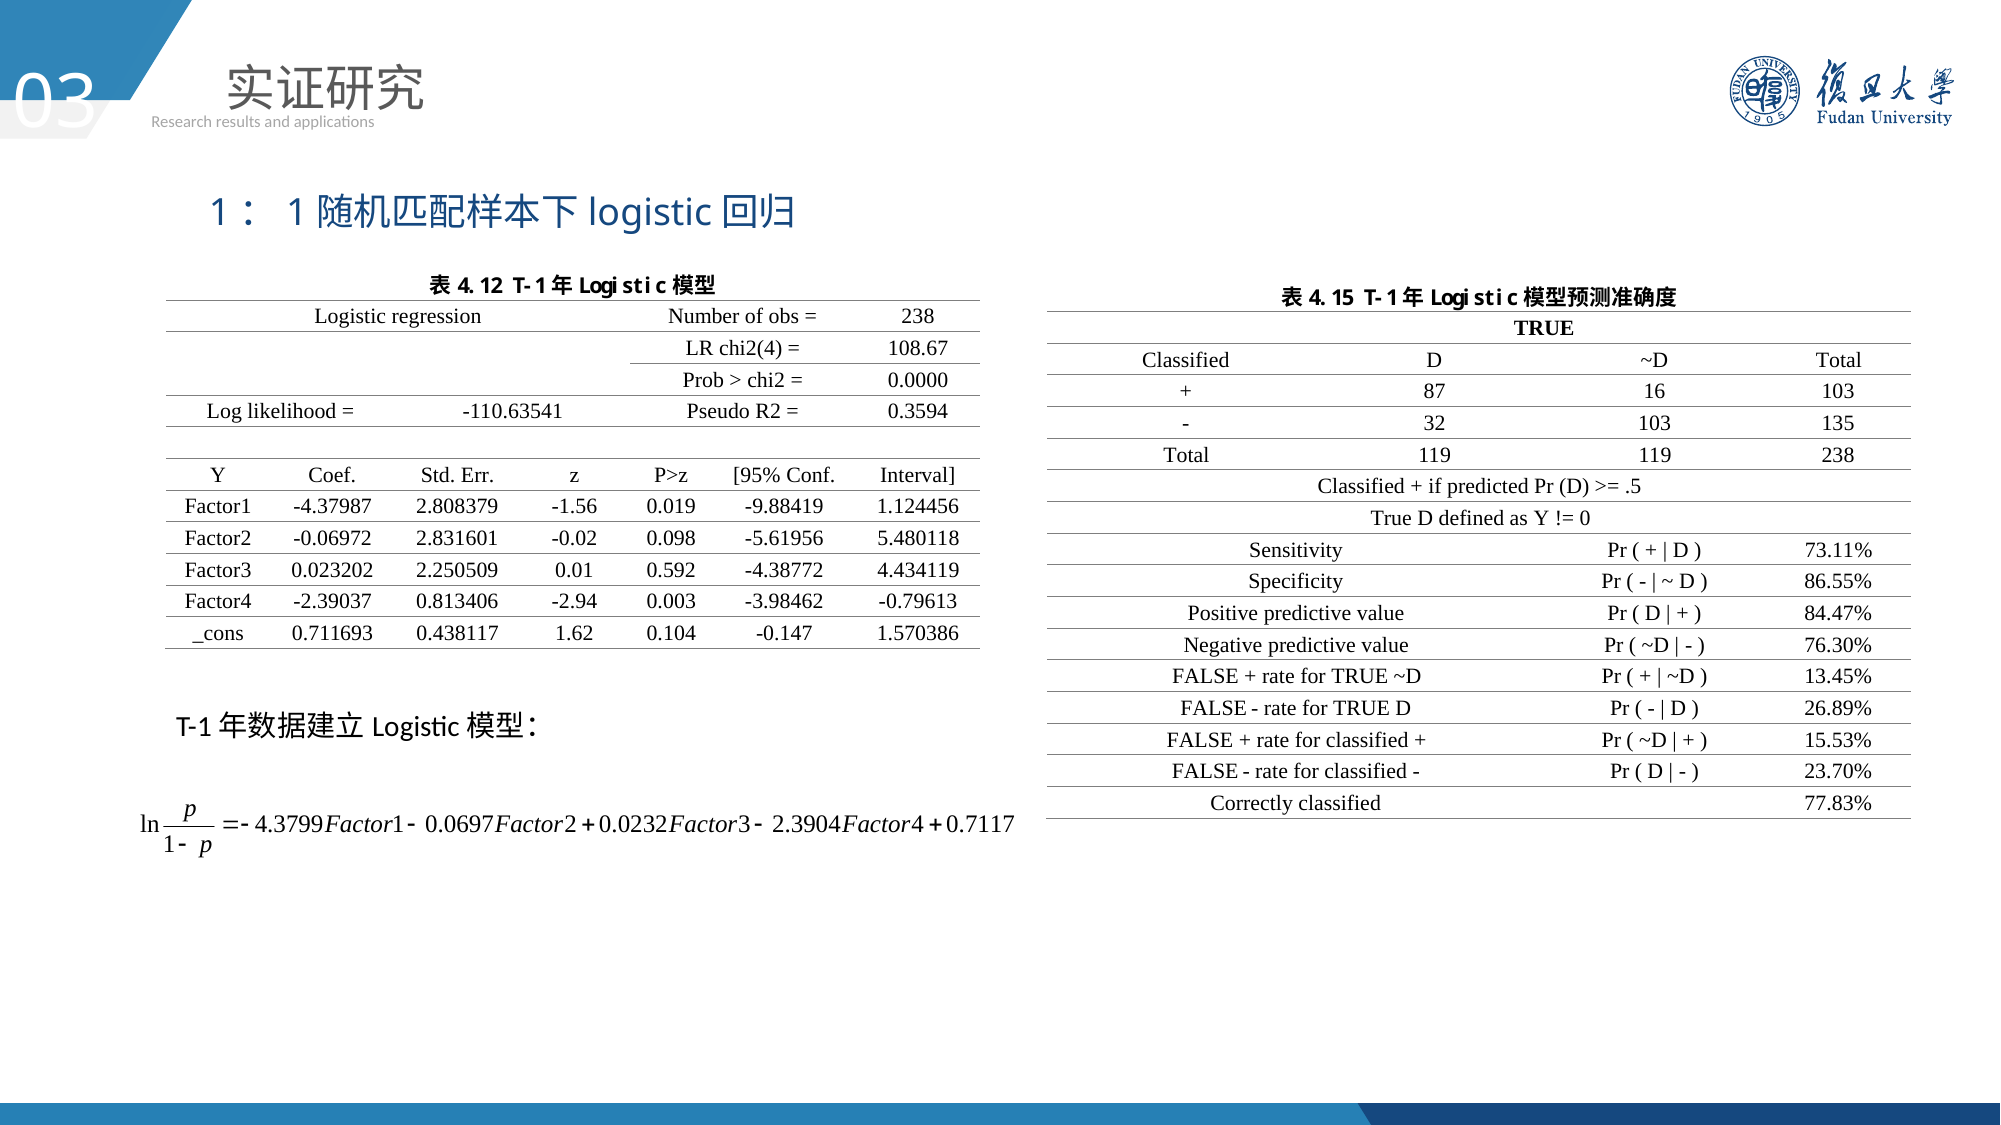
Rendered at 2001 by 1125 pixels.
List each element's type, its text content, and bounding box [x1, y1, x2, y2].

picture [112, 253, 1940, 870]
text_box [136, 792, 1018, 862]
text_box [0, 0, 194, 102]
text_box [116, 48, 536, 140]
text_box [1729, 55, 1955, 127]
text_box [0, 1103, 2000, 1125]
text_box 1：1随机匹配样本下logistic回归 [194, 180, 848, 241]
text_box 03 [0, 45, 113, 150]
text_box T-1年数据建立Logistic模型： [161, 701, 881, 750]
